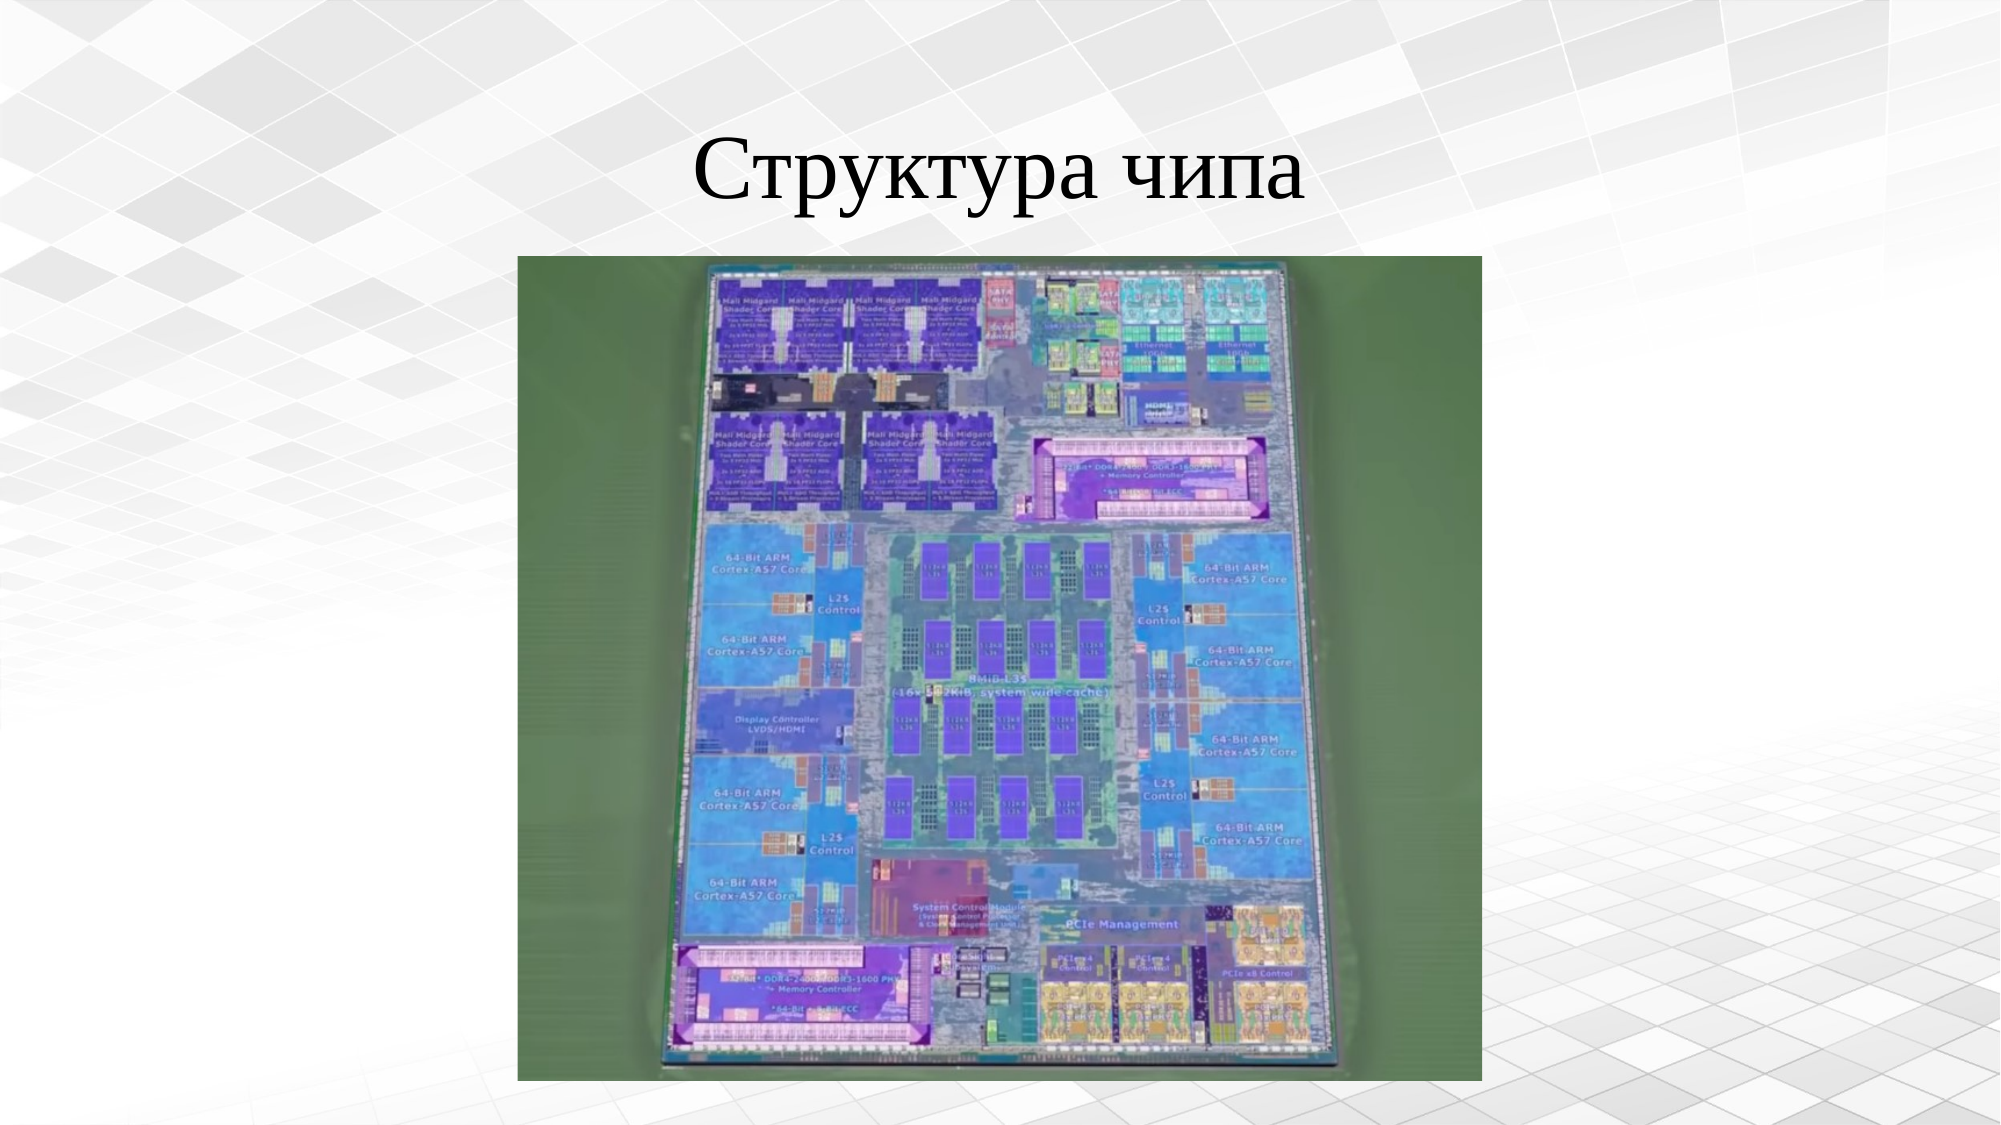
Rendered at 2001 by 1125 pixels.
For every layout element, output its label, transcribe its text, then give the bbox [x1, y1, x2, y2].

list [517, 256, 1483, 1081]
picture [0, 0, 2001, 1125]
title Структура чипа [137, 59, 1863, 278]
